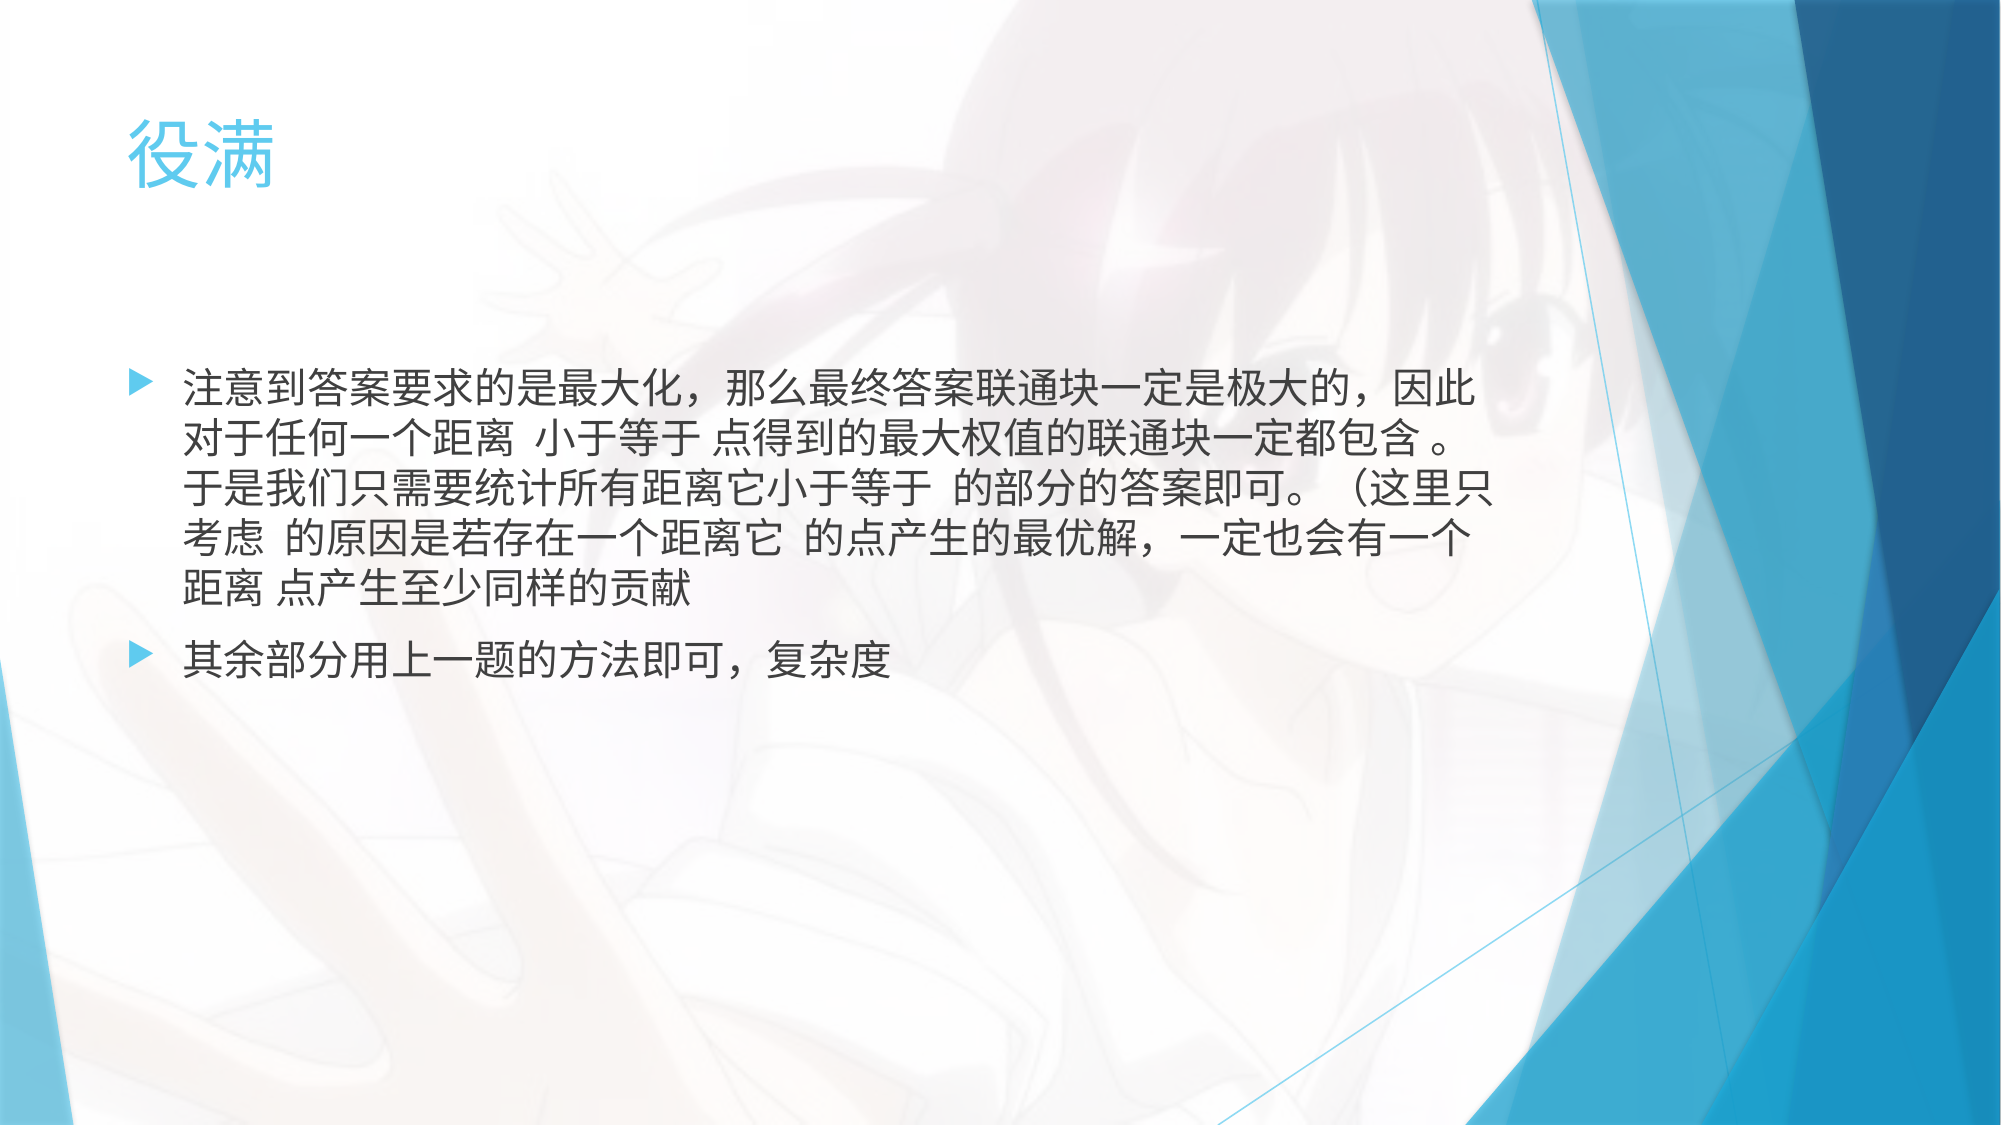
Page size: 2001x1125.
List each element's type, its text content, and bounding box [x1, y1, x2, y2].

title 役满 [111, 99, 1522, 317]
